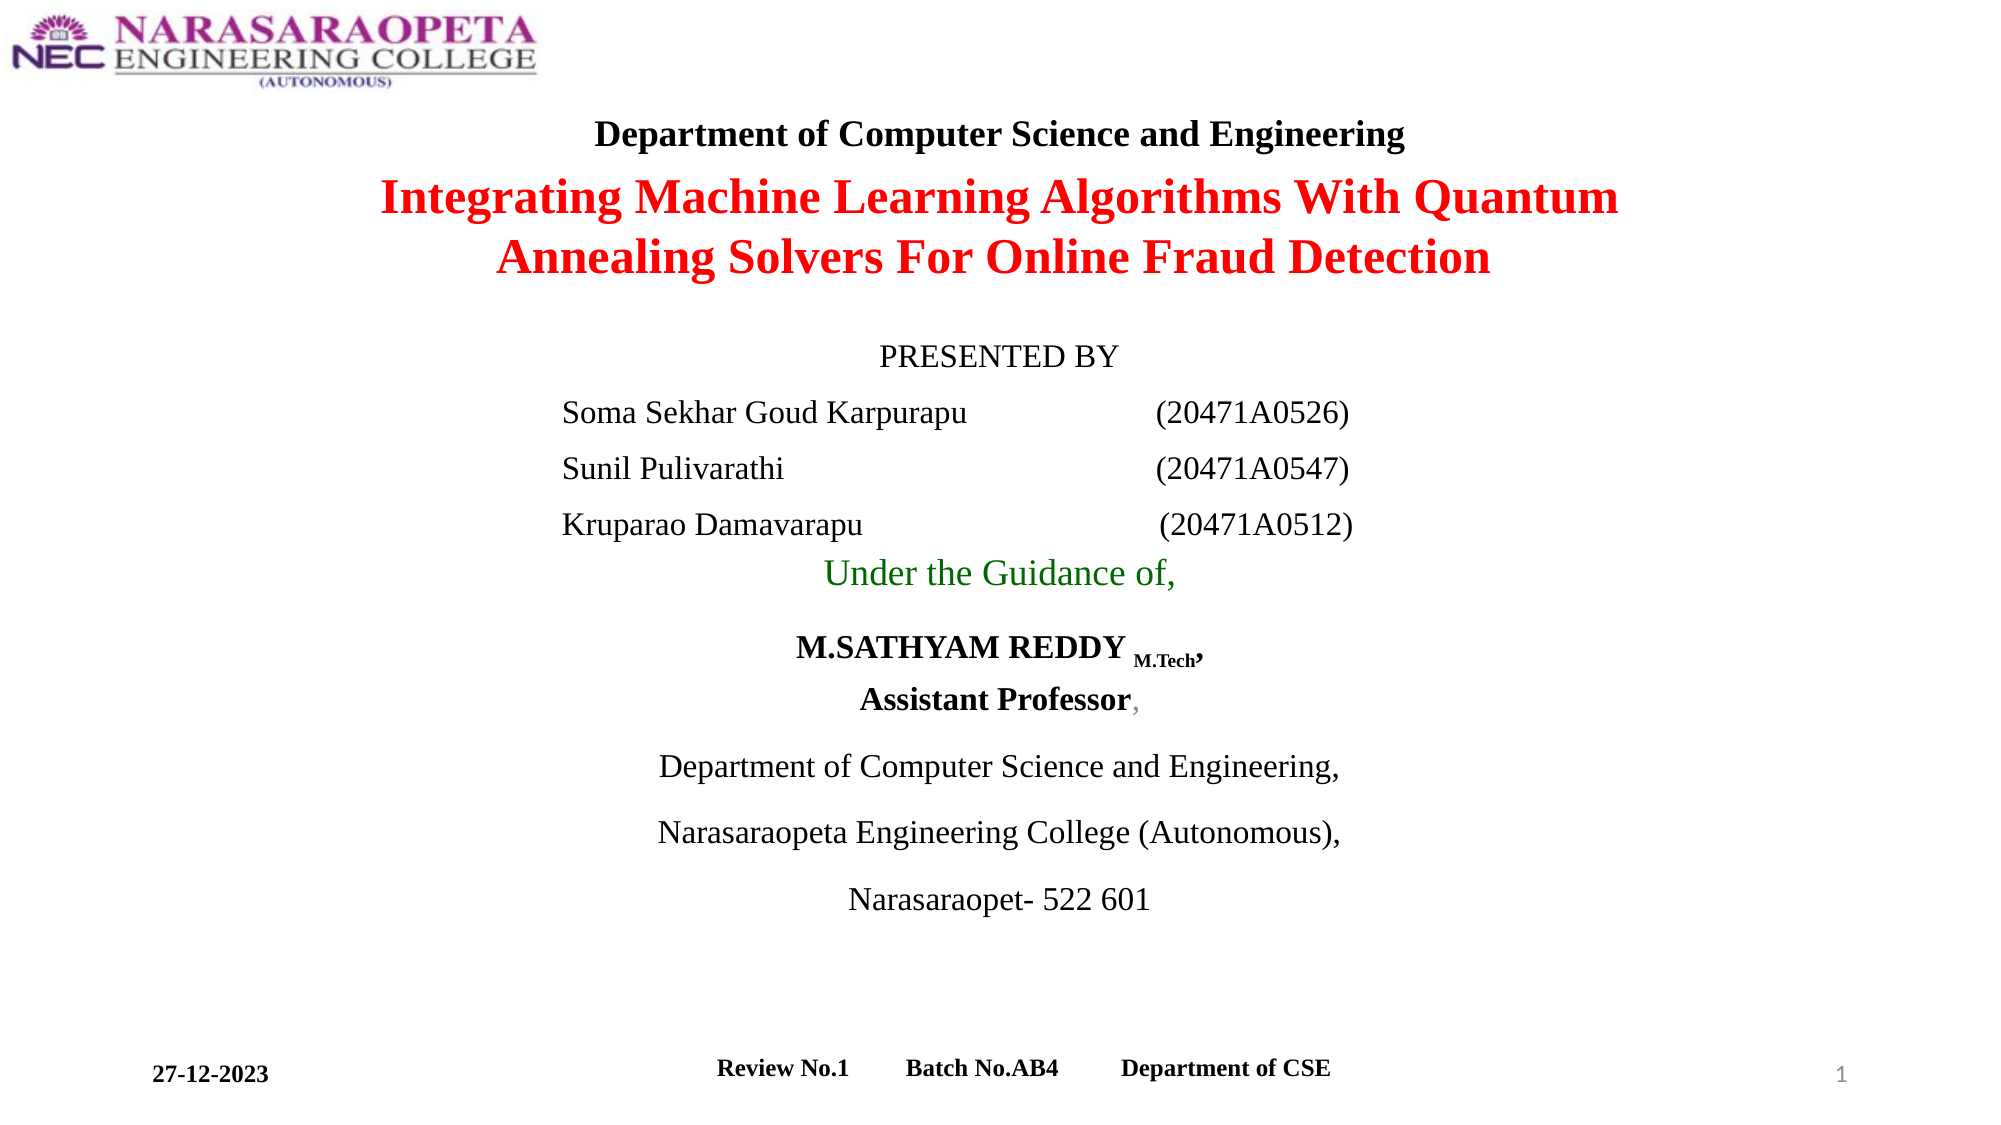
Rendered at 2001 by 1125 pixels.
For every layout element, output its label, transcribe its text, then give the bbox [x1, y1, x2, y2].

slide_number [137, 1042, 588, 1103]
text_box Department of Computer Science and Engineering Integrating Machine Learning Algorithms With Quantum Annealing Solvers For Online Fraud Detection [267, 97, 1733, 162]
text_box PRESENTED BY Soma Sekhar Goud Karpurapu (20471A0526) Sunil Pulivarathi (20471A0547) Kruparao Damavarapu (20471A0512) [249, 331, 1750, 552]
picture [3, 9, 544, 94]
slide_number 1 [1412, 1042, 1863, 1103]
text_box Review No.1 Batch No.AB4 Department of CSE [686, 1036, 1362, 1096]
text_box Under the Guidance of, M.SATHYAM REDDY M.Tech, Assistant Professor, Department of Computer Science and Engineering, Narasaraopeta Engineering College (Autonomous), Narasaraopet- 522 601 [437, 540, 1563, 916]
